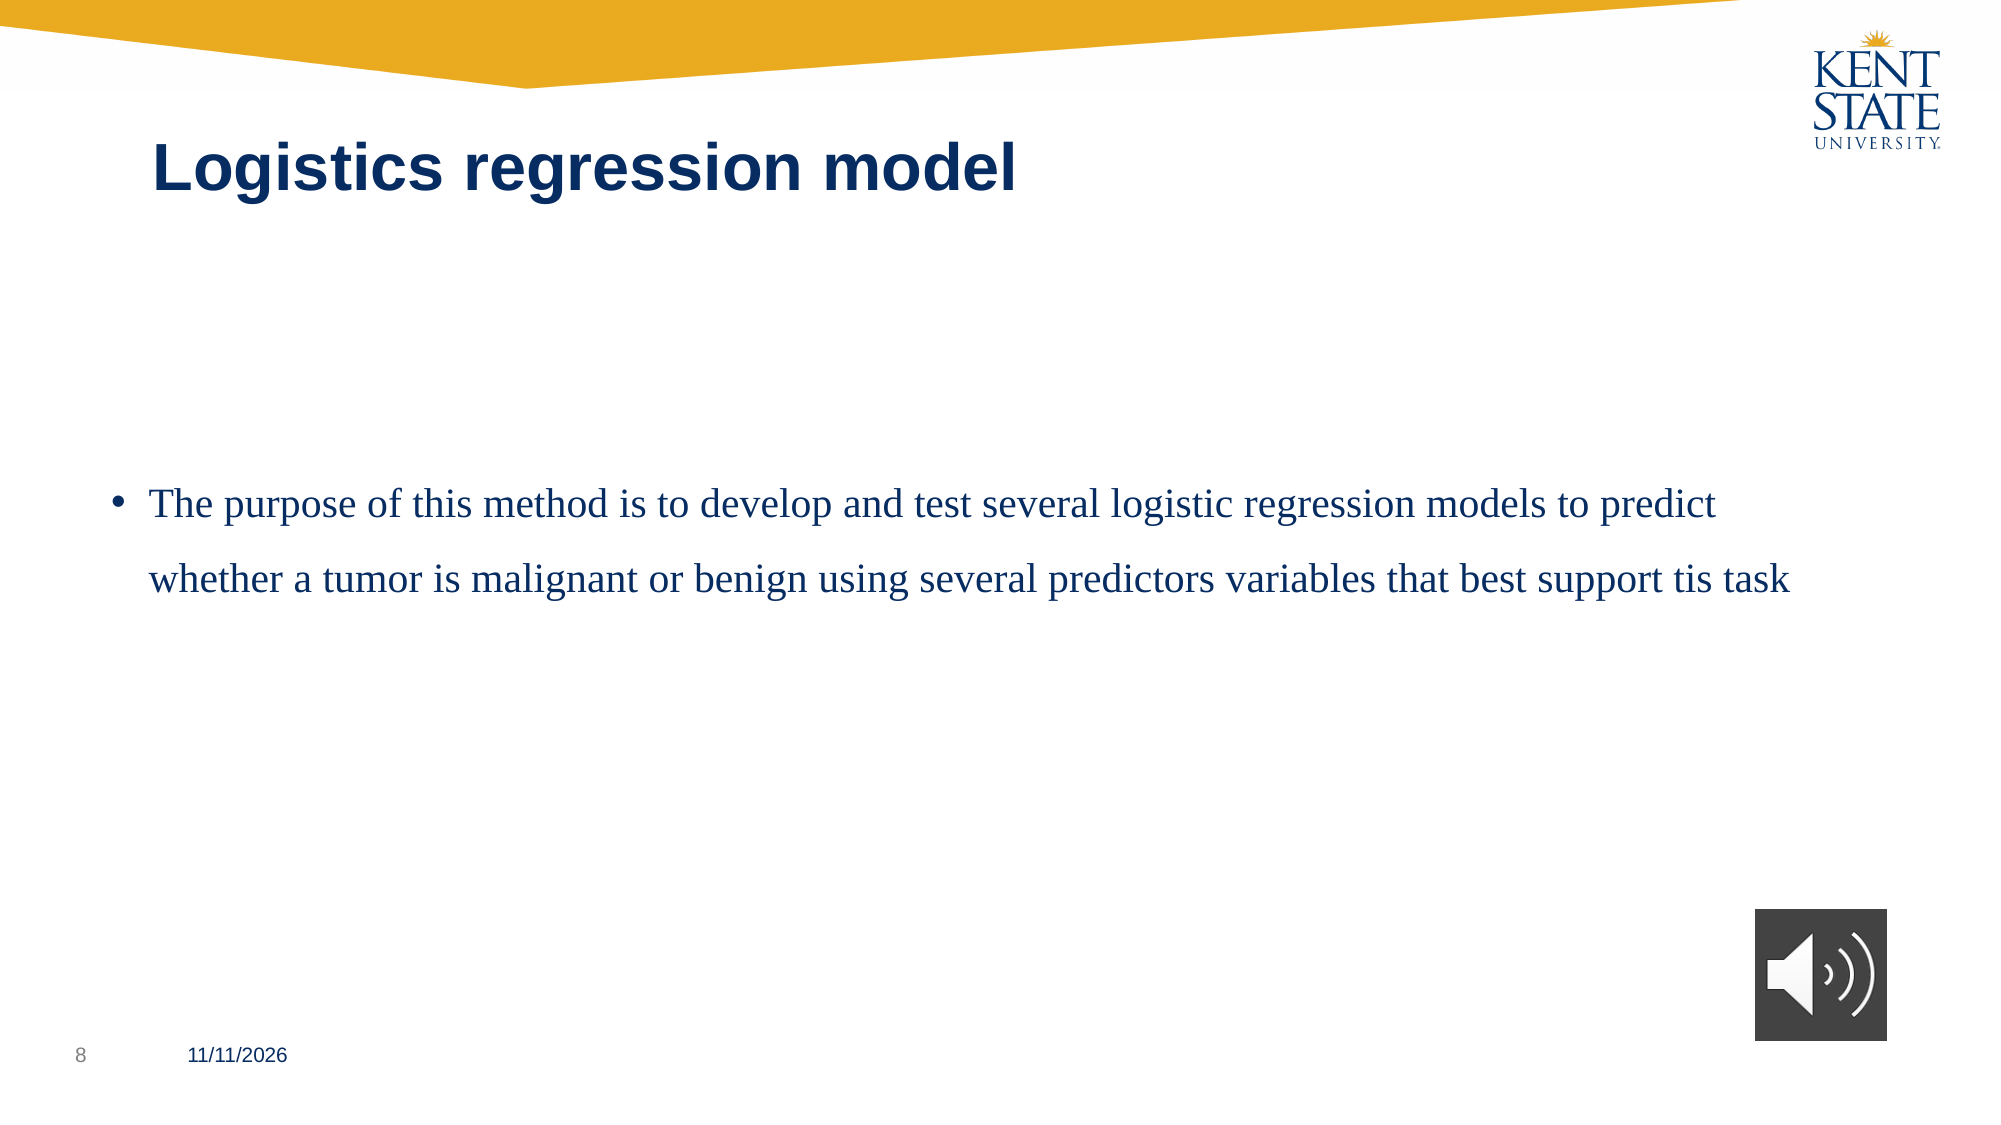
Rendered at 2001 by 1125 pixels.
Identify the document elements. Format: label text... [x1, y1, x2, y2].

title Logistics regression model [137, 59, 1863, 278]
list The purpose of this method is to develop and test several logistic regression models to predict whether a tumor is malignant or benign using several predictors variables that best support tis task [96, 287, 1822, 1002]
picture [1754, 907, 1888, 1042]
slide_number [137, 1024, 338, 1085]
picture [0, 0, 2000, 93]
